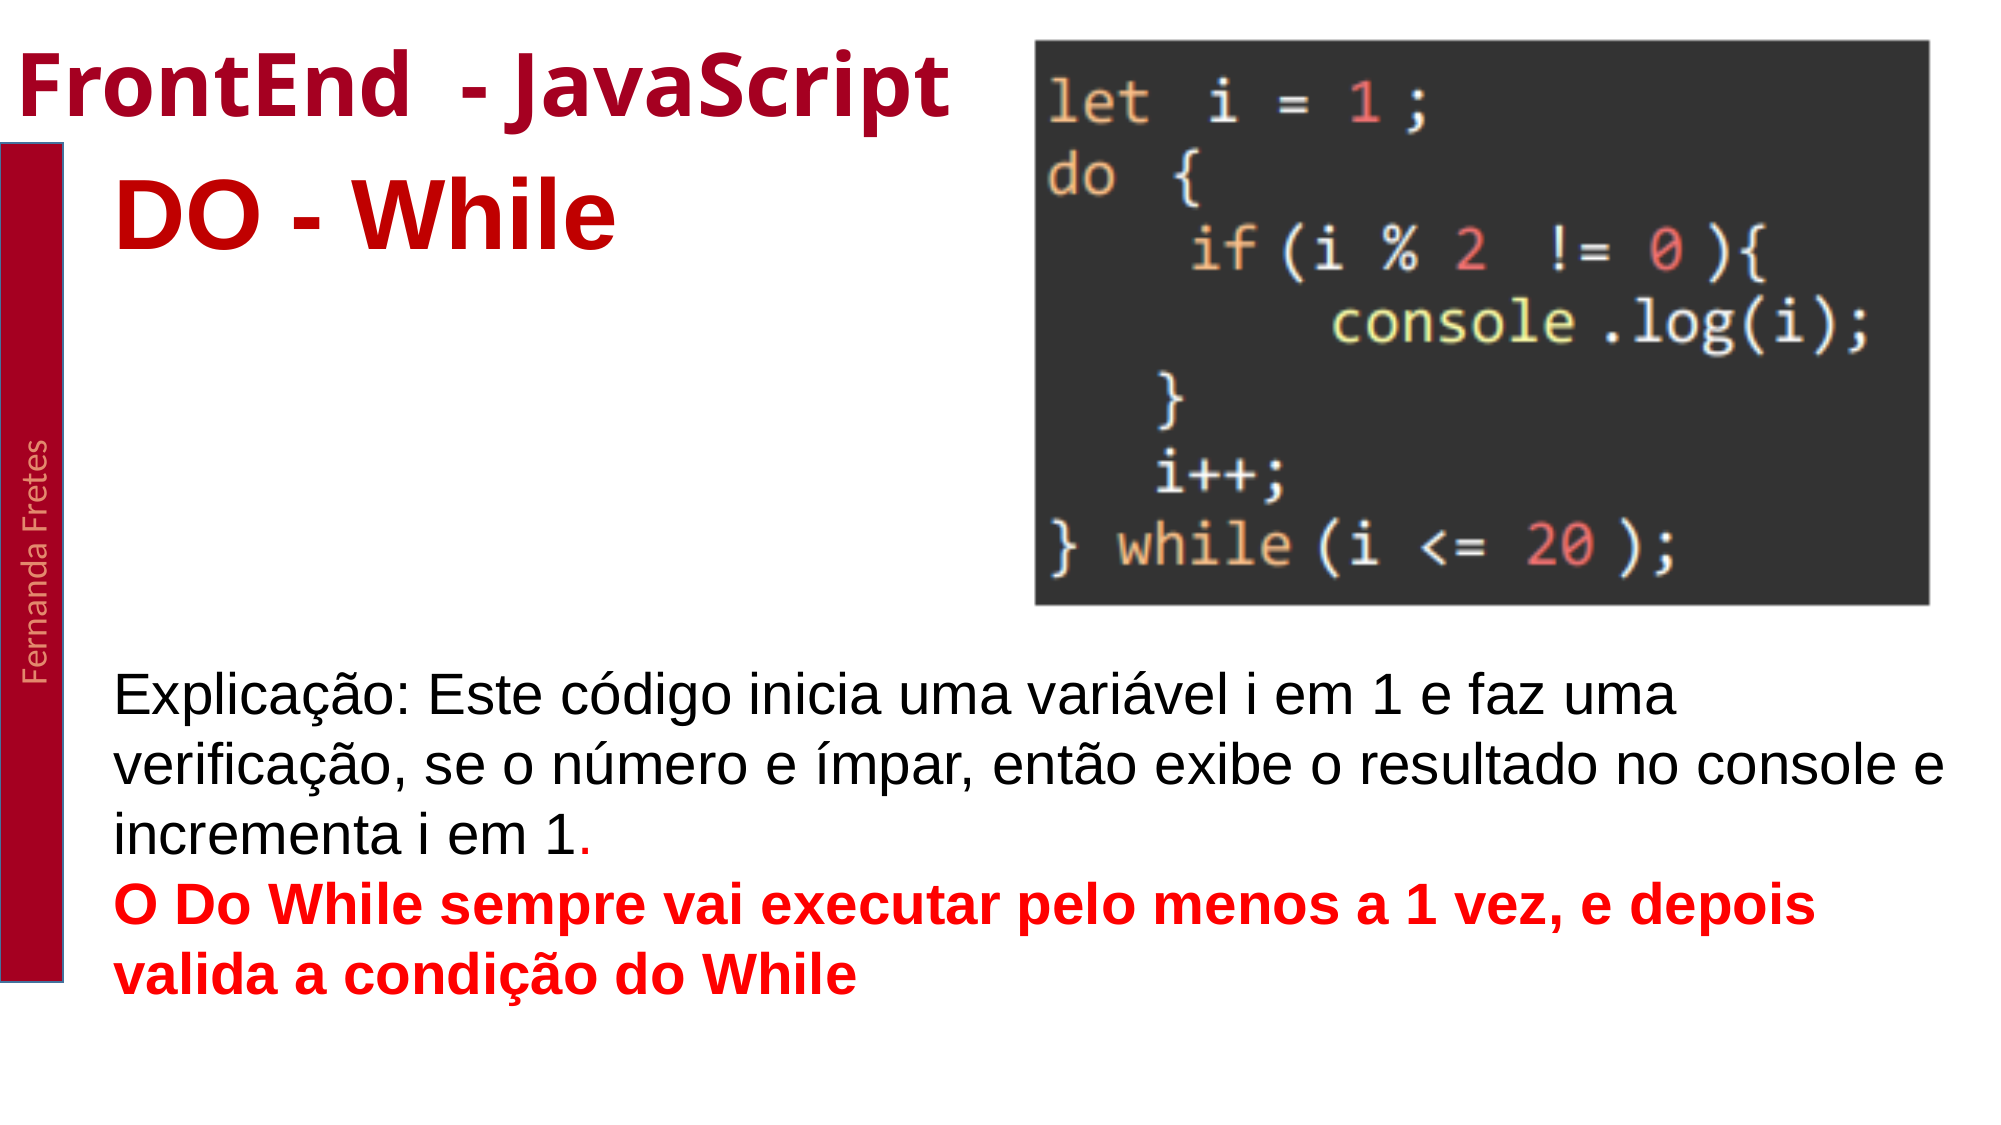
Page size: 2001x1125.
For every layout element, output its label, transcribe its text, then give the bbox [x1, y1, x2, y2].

text_box Fernanda Fretes [0, 143, 64, 983]
text_box DO - While [98, 61, 1033, 508]
text_box Explicação: Este código inicia uma variável i em 1 e faz uma verificação, se o número e ímpar, então exibe o resultado no console e incrementa i em 1. O Do While sempre vai executar pelo menos a 1 vez, e depois valida a condição do While [98, 508, 1969, 1014]
picture [1033, 32, 1962, 619]
text_box FrontEnd - JavaScript [0, 32, 1033, 143]
